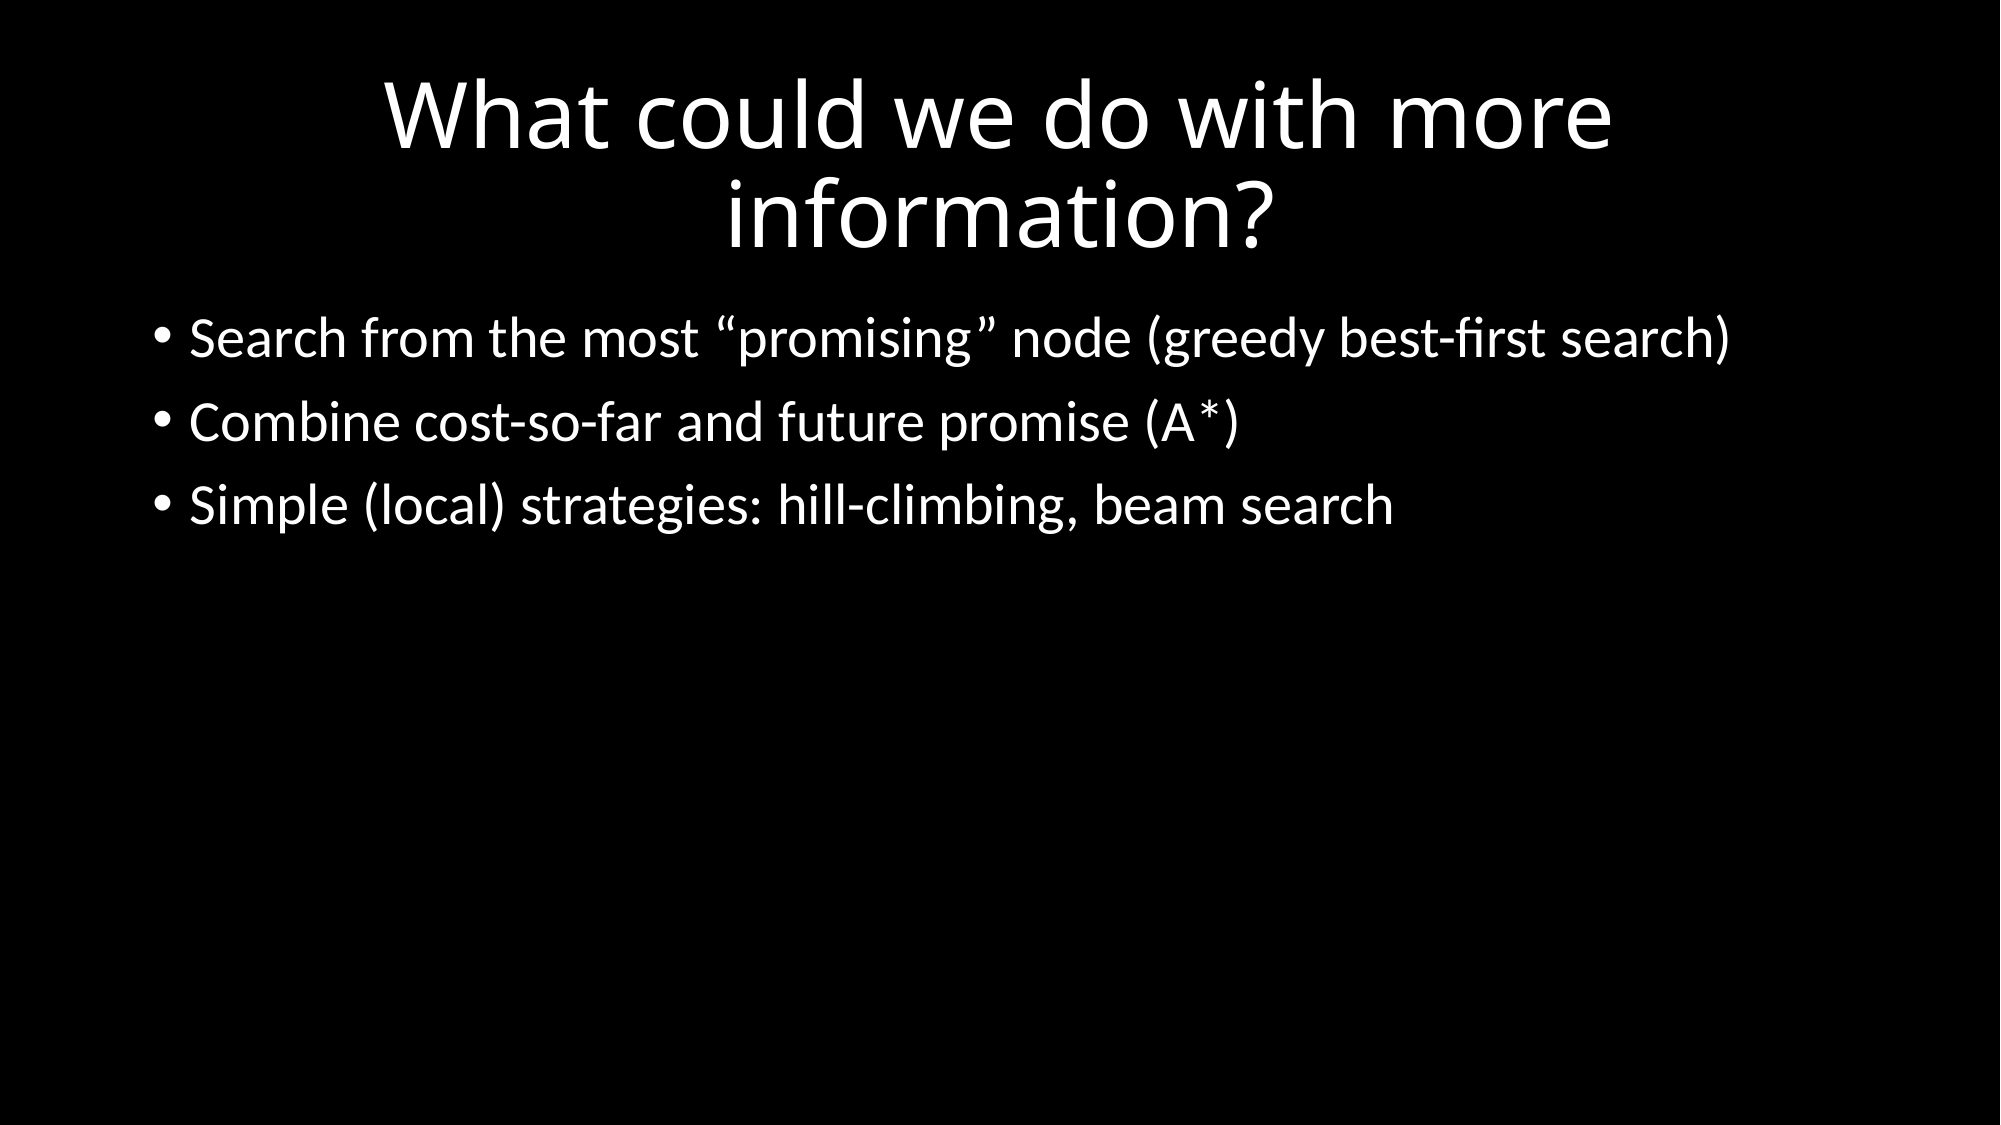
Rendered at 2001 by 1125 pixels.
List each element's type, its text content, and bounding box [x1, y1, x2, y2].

list Search from the most “promising” node (greedy best-first search) Combine cost-so-far and future promise (A*) Simple (local) strategies: hill-climbing, beam search [137, 299, 1863, 1014]
title What could we do with more information? [137, 59, 1863, 278]
